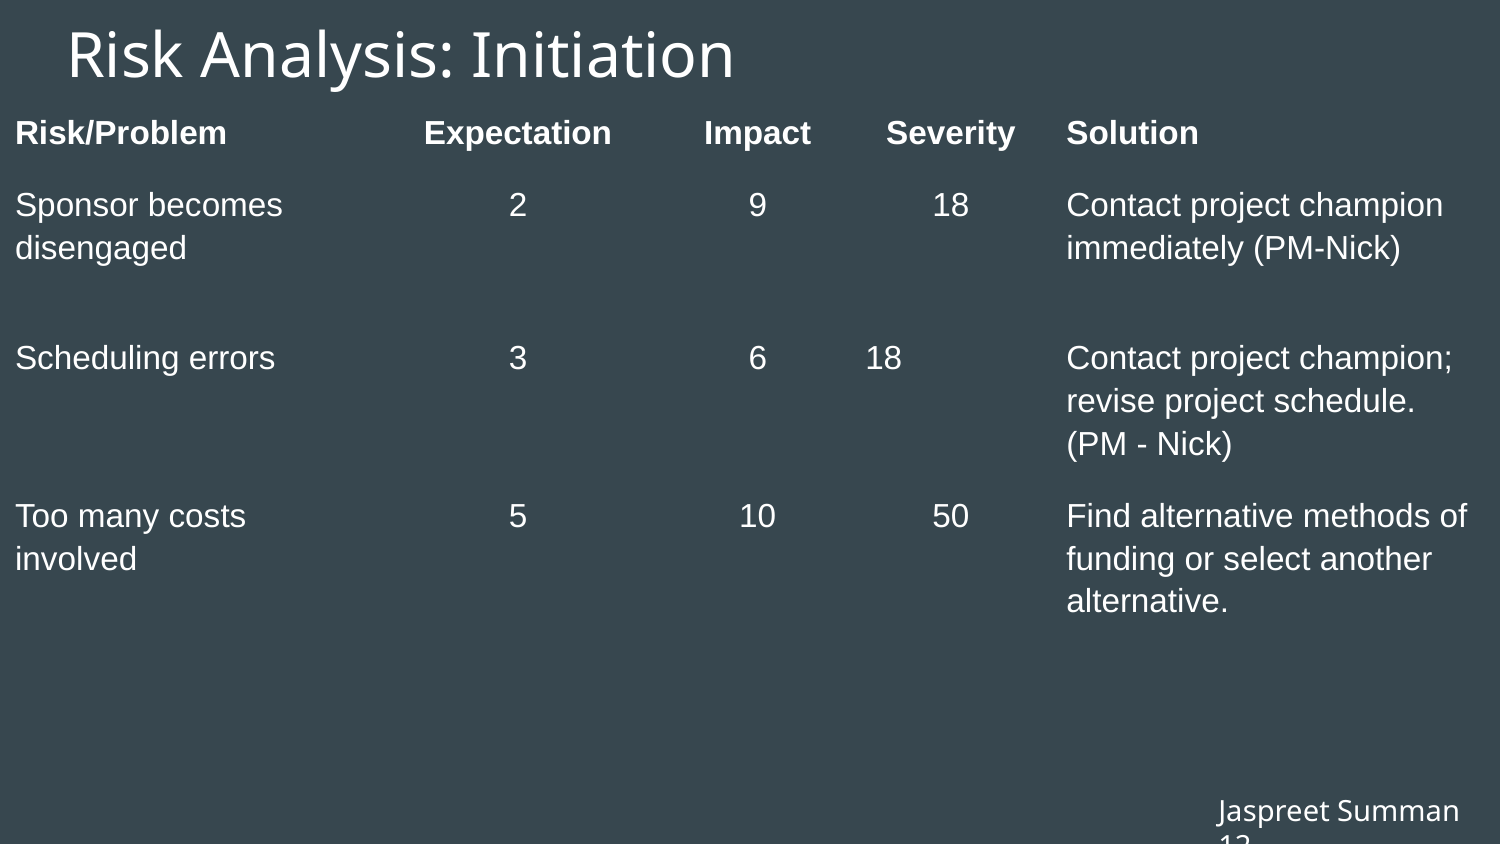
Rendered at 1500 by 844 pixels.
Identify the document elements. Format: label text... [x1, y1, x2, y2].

text_box Jaspreet Summan 12 [1203, 777, 1500, 830]
table_cell 18 [850, 166, 1051, 320]
table_header Impact [665, 94, 850, 166]
table_cell 3 [371, 320, 665, 477]
table_cell Find alternative methods of funding or select another alternative. [1051, 477, 1500, 635]
table_header Solution [1051, 94, 1500, 166]
table_cell Sponsor becomes disengaged [0, 166, 371, 320]
table_cell Too many costs involved [0, 477, 371, 635]
table_header Severity [850, 94, 1051, 166]
table_cell 18 [850, 320, 1051, 477]
table_cell 9 [665, 166, 850, 320]
table_cell 5 [371, 477, 665, 635]
table_header Expectation [371, 94, 665, 166]
table_cell 10 [665, 477, 850, 635]
title Risk Analysis: Initiation [51, 0, 1449, 94]
table_cell Scheduling errors [0, 320, 371, 477]
table_cell Contact project champion; revise project schedule. (PM - Nick) [1051, 320, 1500, 477]
table_cell 6 [665, 320, 850, 477]
table_header Risk/Problem [0, 94, 371, 166]
table_cell 2 [371, 166, 665, 320]
table_cell Contact project champion immediately (PM-Nick) [1051, 166, 1500, 320]
table_cell 50 [850, 477, 1051, 635]
